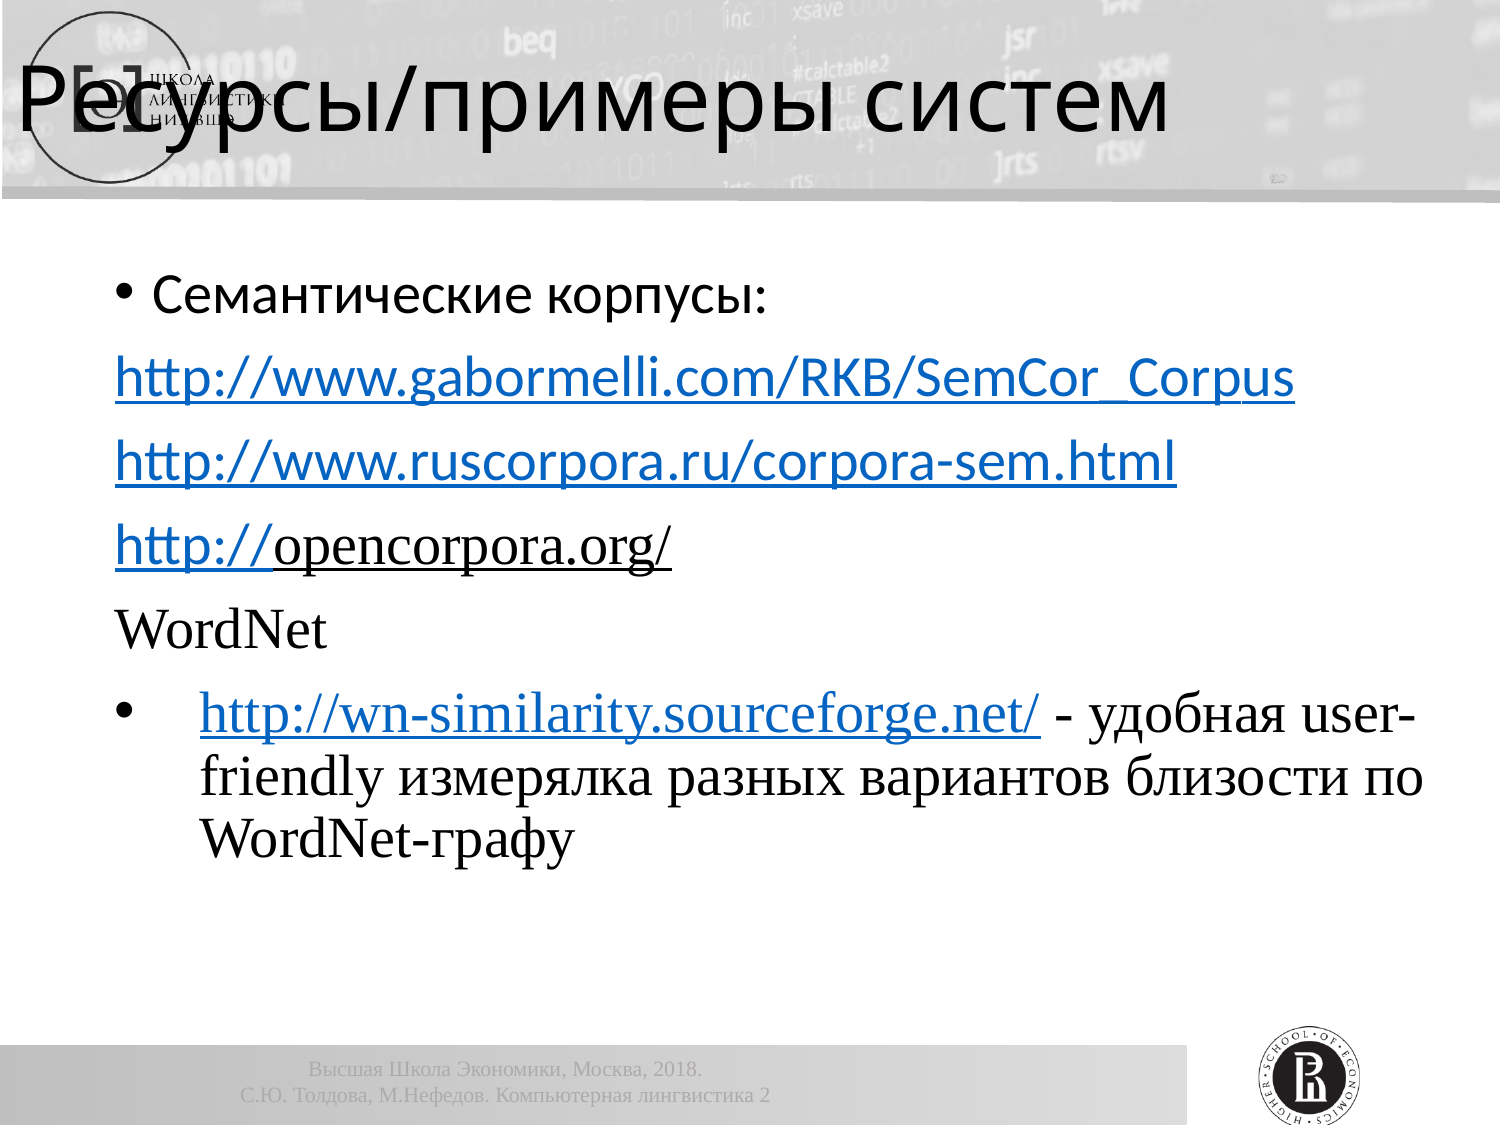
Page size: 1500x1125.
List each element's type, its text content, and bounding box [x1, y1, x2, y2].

picture [20, 7, 285, 45]
title Ресурсы/примеры систем [0, 45, 1350, 233]
picture [1258, 1026, 1360, 1125]
list Семантические корпусы: http://www.gabormelli.com/RKB/SemCor_Corpus http://www.ruscorpora.ru/corpora-sem.html http://opencorpora.org/ WordNet http://wn-similarity.sourceforge.net/ - удобная user-friendly измерялка разных вариантов близости по WordNet-графу [100, 255, 1451, 998]
